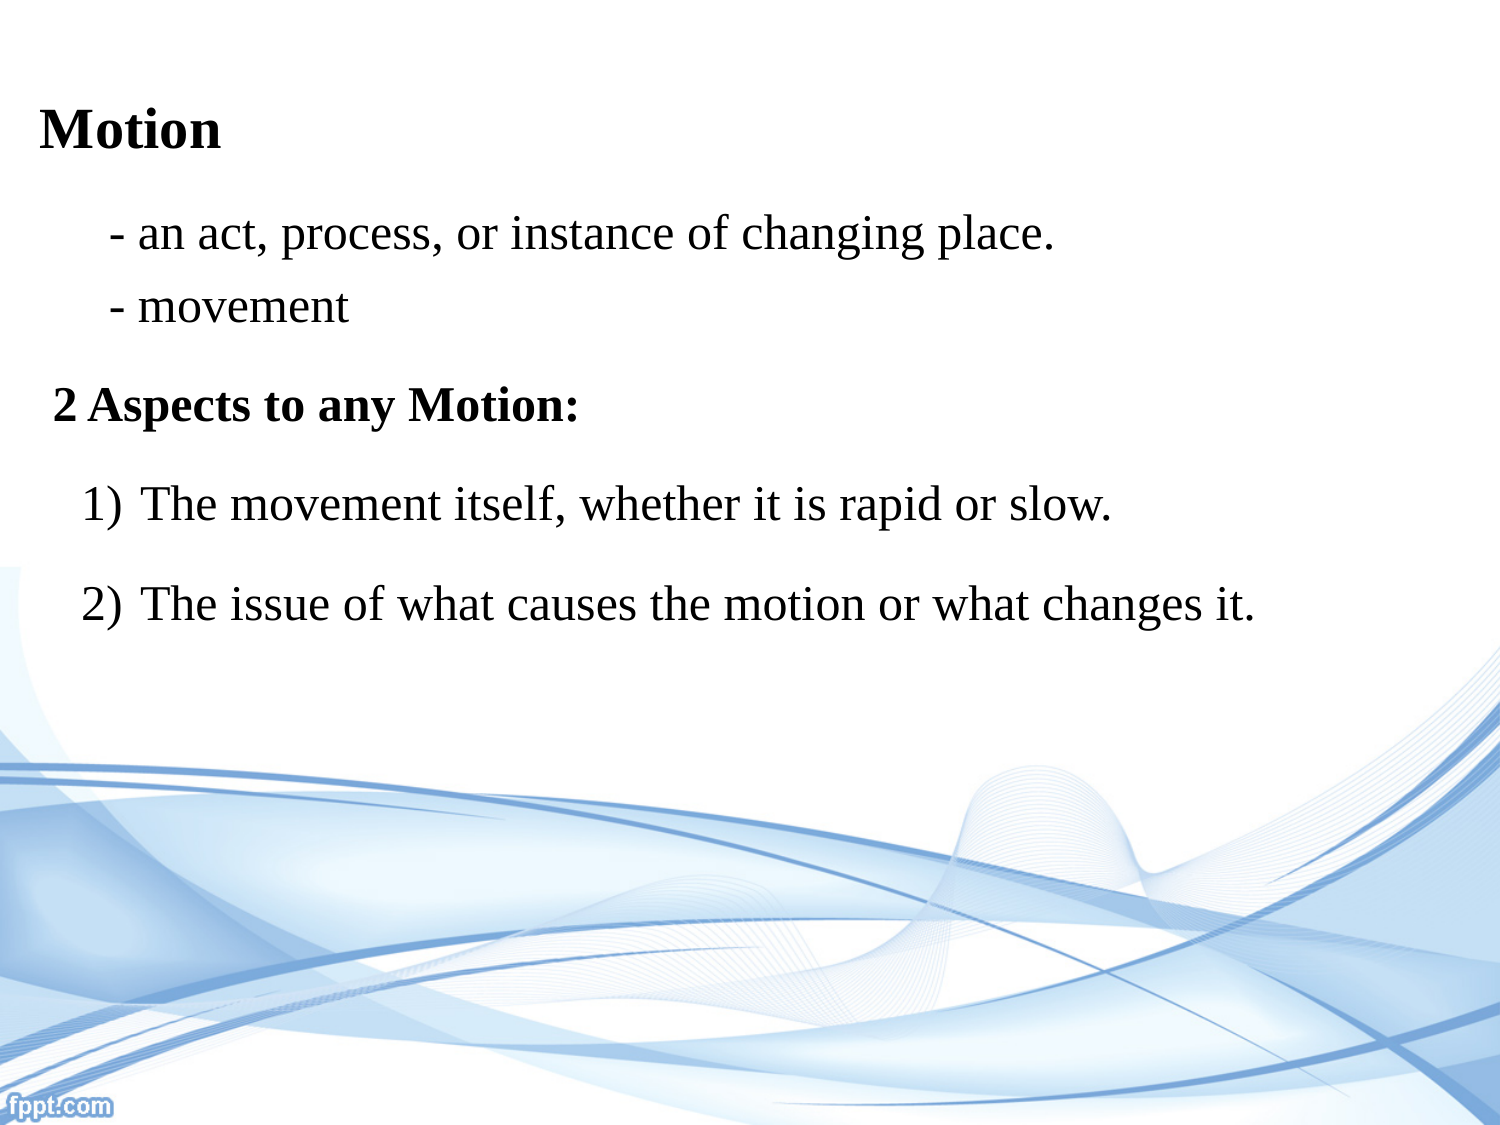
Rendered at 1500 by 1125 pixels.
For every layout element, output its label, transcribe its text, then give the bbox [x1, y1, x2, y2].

picture [0, 0, 1500, 1125]
list - an act, process, or instance of changing place. - movement 2 Aspects to any Motion: The movement itself, whether it is rapid or slow. The issue of what causes the motion or what changes it. [37, 174, 1463, 1088]
title Motion [24, 74, 1376, 176]
